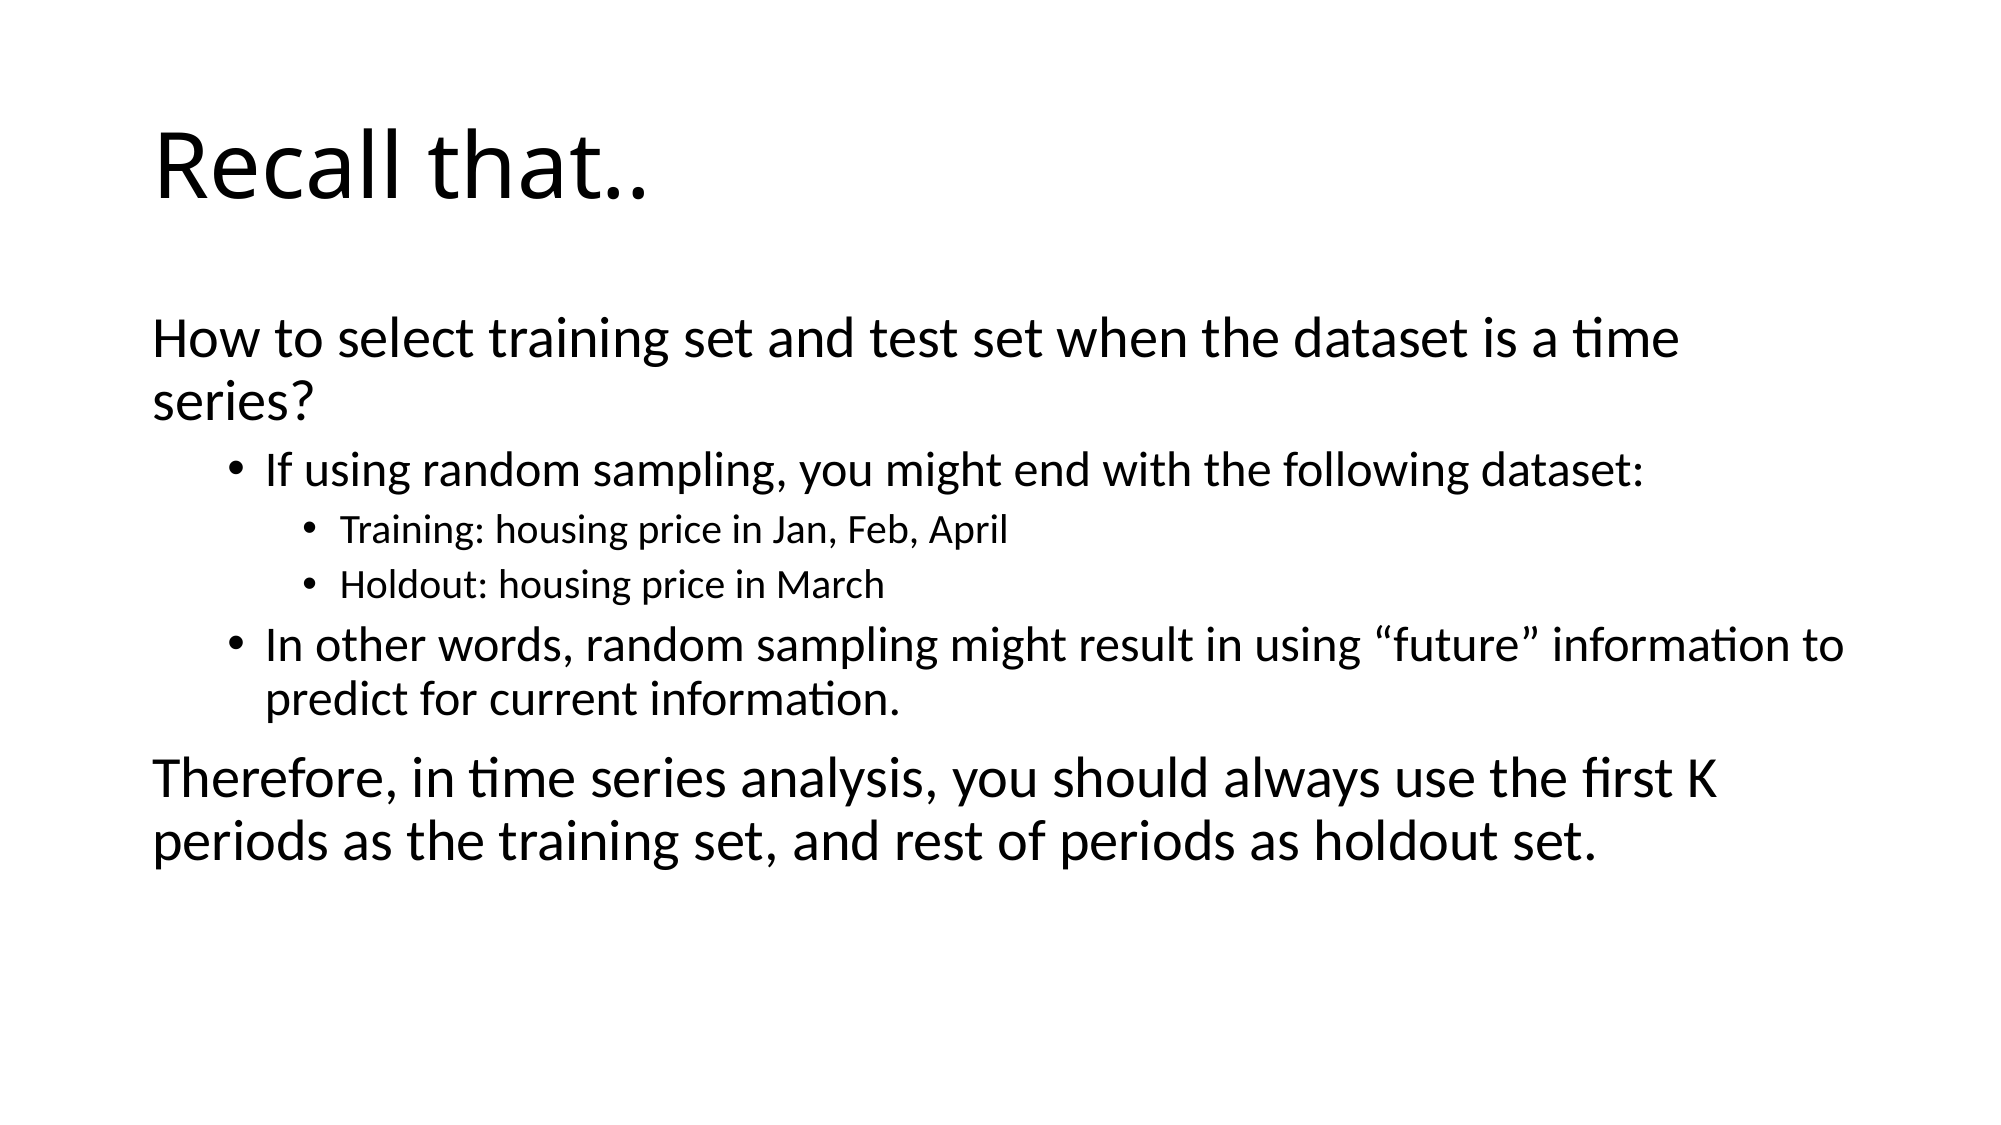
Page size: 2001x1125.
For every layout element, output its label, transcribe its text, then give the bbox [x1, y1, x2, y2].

title Recall that.. [137, 59, 1863, 278]
